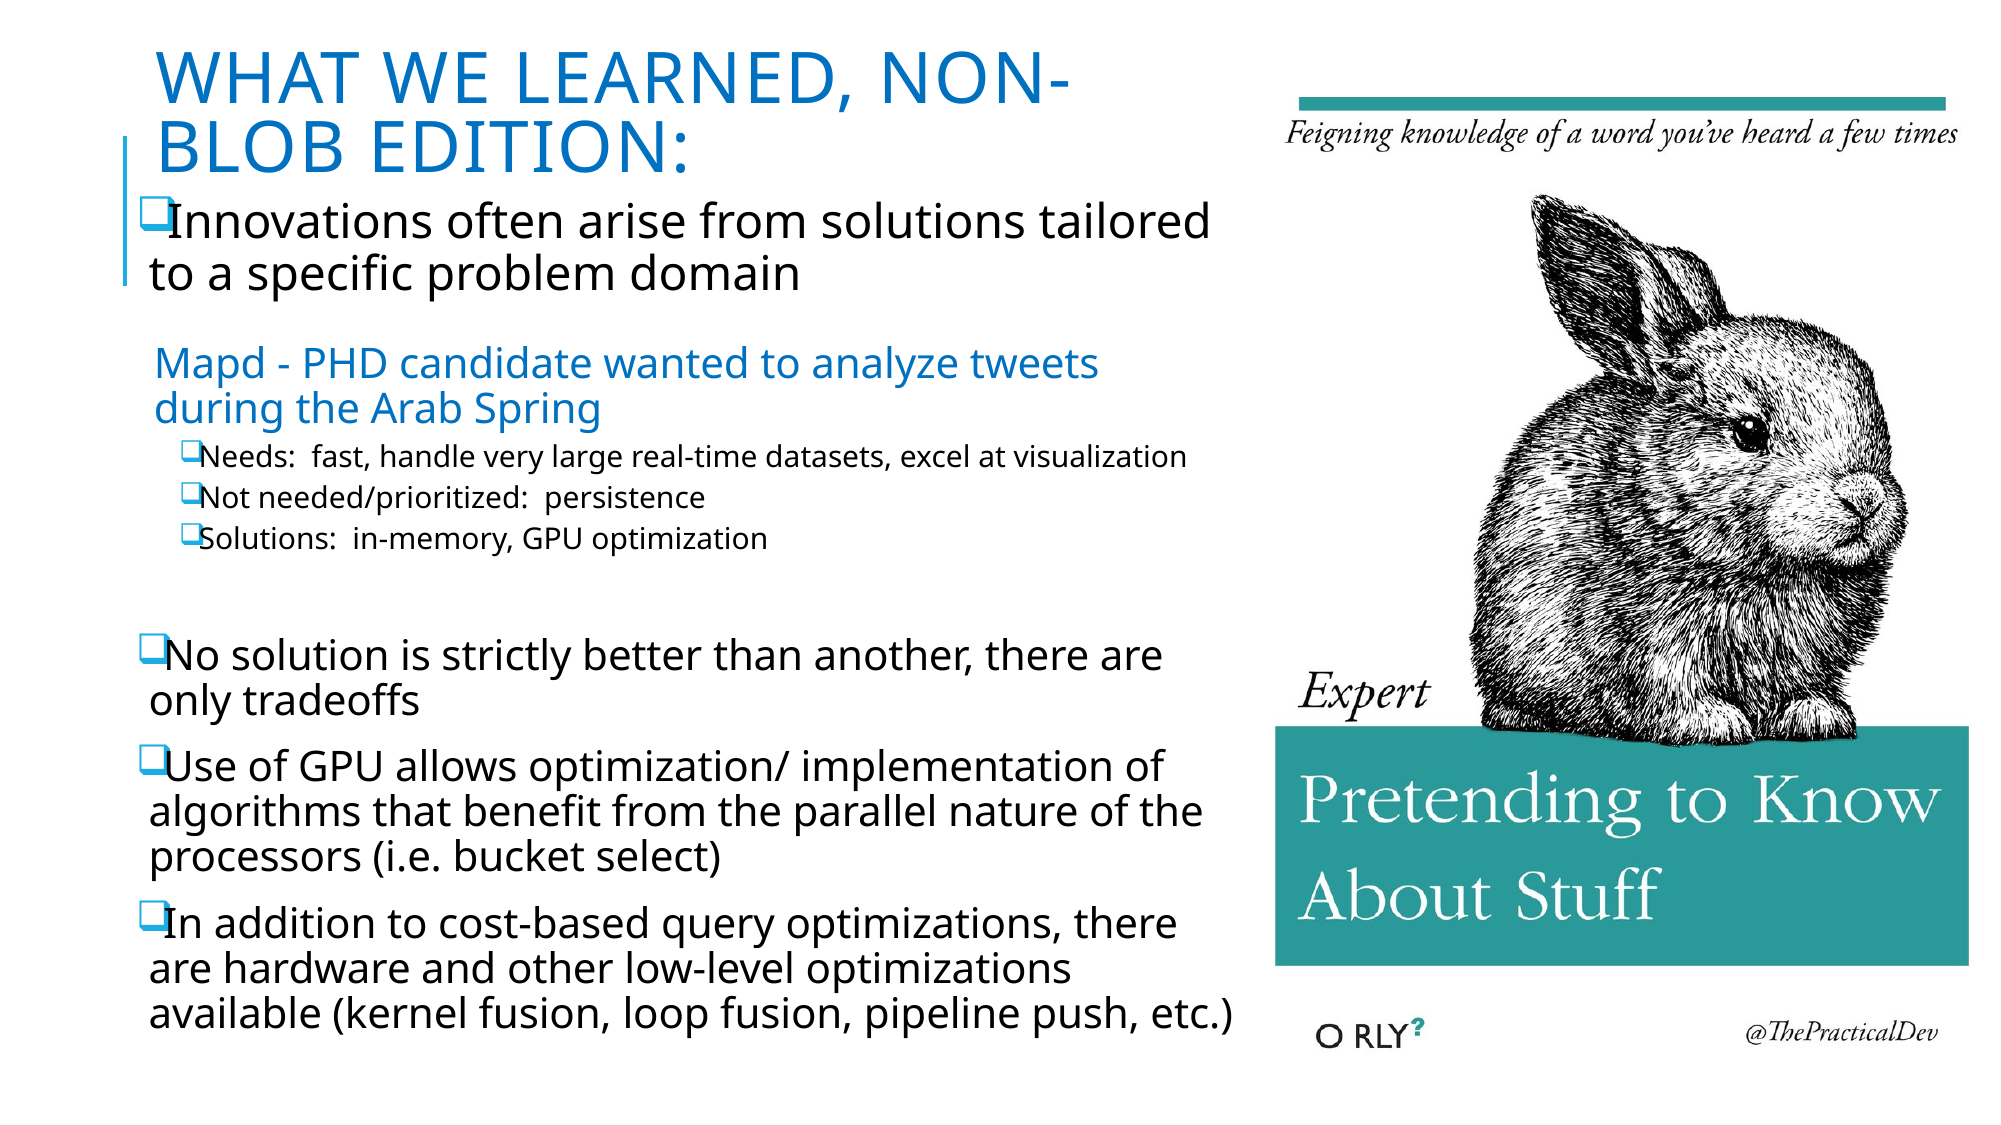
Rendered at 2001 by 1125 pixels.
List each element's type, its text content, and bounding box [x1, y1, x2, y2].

title What we learned, NON-blob edition: [140, 41, 1133, 189]
list Innovations often arise from solutions tailored to a specific problem domain Mapd - PHD candidate wanted to analyze tweets during the Arab Spring Needs: fast, handle very large real-time datasets, excel at visualization Not needed/prioritized: persistence Solutions: in-memory, GPU optimization No solution is strictly better than another, there are only tradeoffs Use of GPU allows optimization/ implementation of algorithms that benefit from the parallel nature of the processors (i.e. bucket select) In addition to cost-based query optimizations, there are hardware and other low-level optimizations available (kernel fusion, loop fusion, pipeline push, etc.) [128, 189, 1249, 1088]
picture [1247, 96, 1996, 1079]
